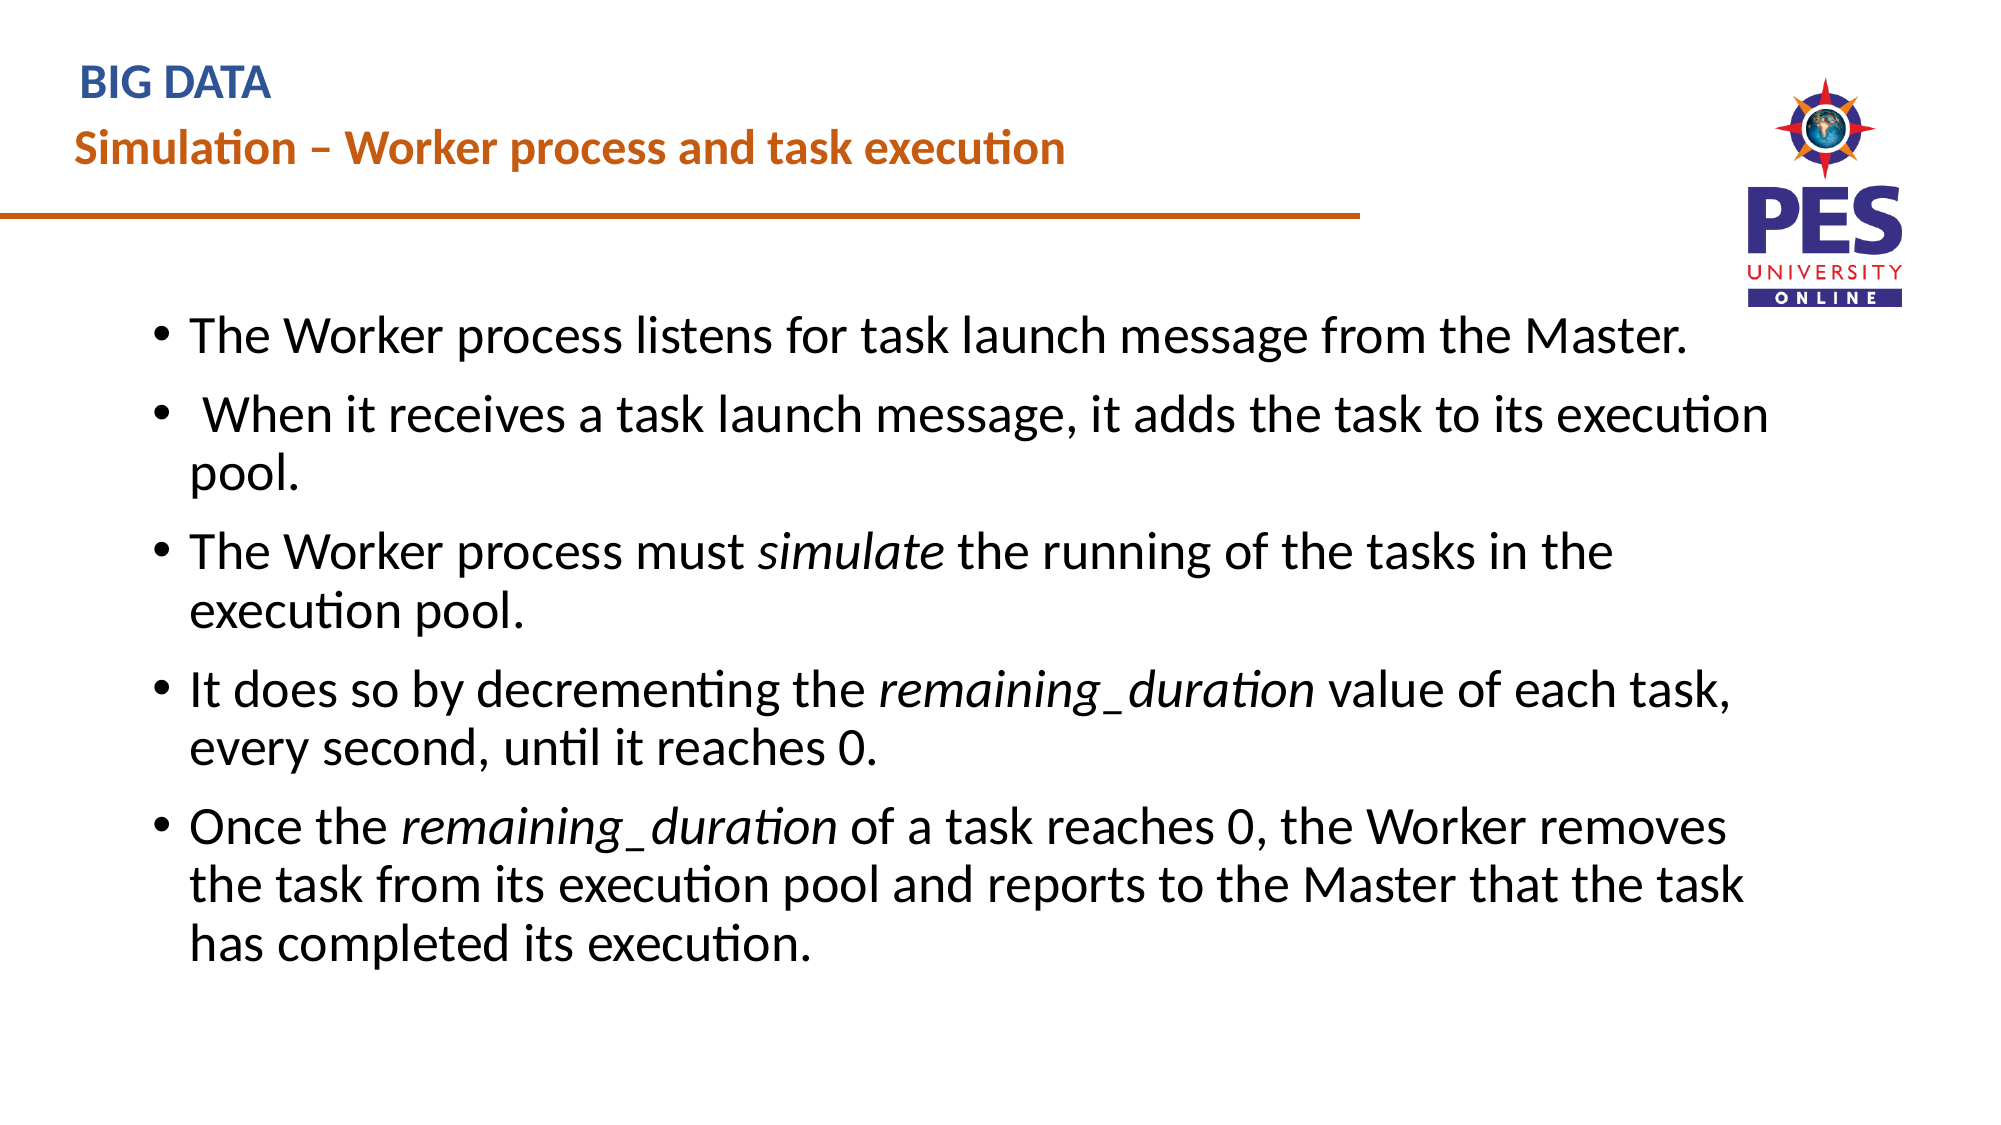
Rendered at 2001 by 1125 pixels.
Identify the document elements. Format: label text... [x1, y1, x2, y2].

text_box BIG DATA [64, 41, 1295, 117]
list The Worker process listens for task launch message from the Master. When it receives a task launch message, it adds the task to its execution pool. The Worker process must simulate the running of the tasks in the execution pool. It does so by decrementing the remaining_duration value of each task, every second, until it reaches 0. Once the remaining_duration of a task reaches 0, the Worker removes the task from its execution pool and reports to the Master that the task has completed its execution. [137, 299, 1800, 1014]
picture [1748, 76, 1902, 307]
text_box Simulation – Worker process and task execution [59, 107, 1372, 183]
